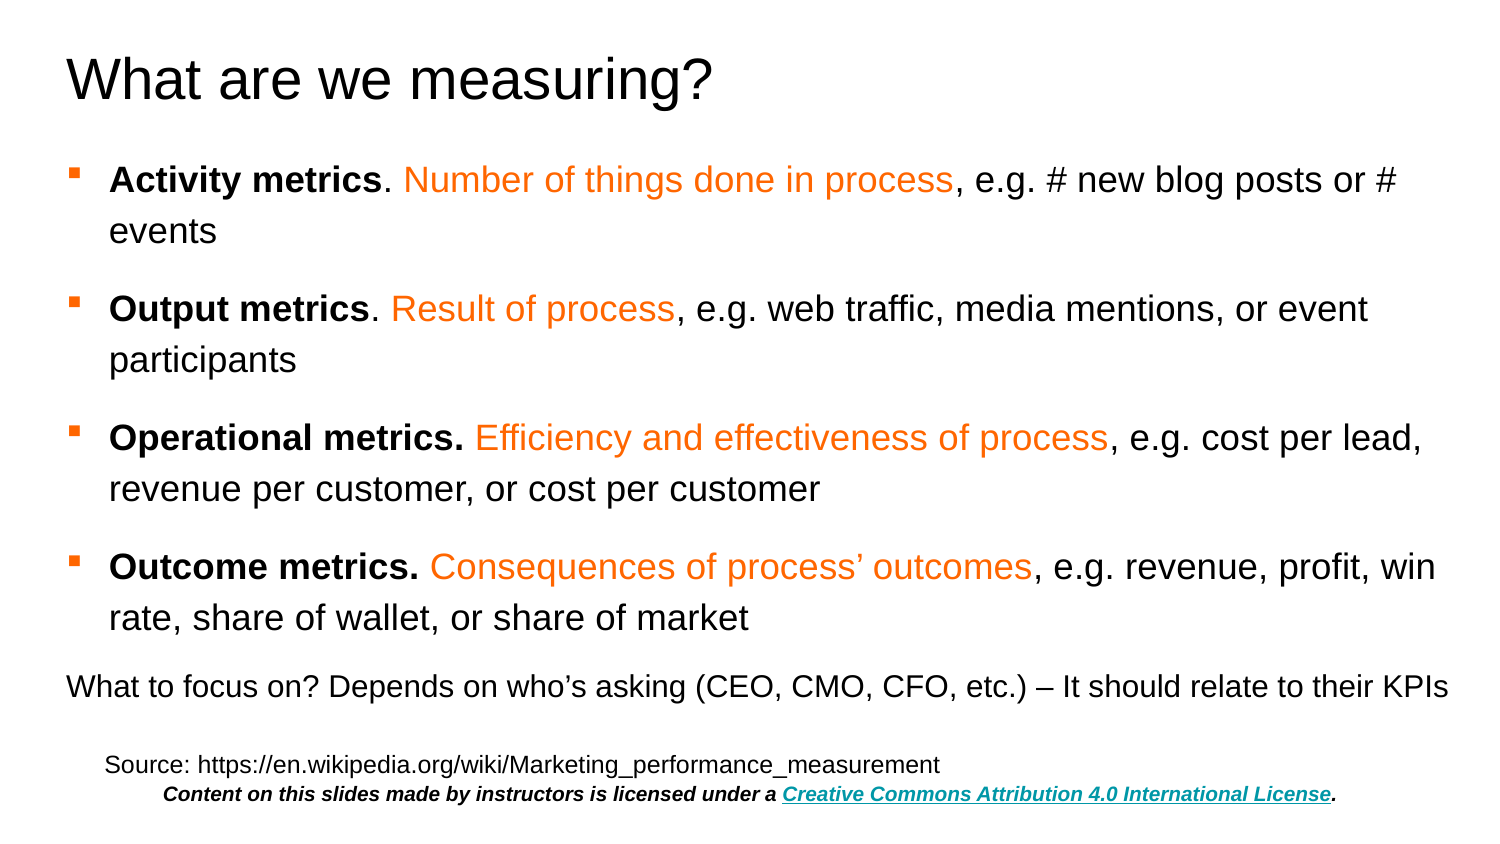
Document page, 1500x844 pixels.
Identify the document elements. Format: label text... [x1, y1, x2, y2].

title What are we measuring? [51, 26, 1449, 120]
list Activity metrics. Number of things done in process, e.g. # new blog posts or # events Output metrics. Result of process, e.g. web traffic, media mentions, or event participants Operational metrics. Efficiency and effectiveness of process, e.g. cost per lead, revenue per customer, or cost per customer Outcome metrics. Consequences of process’ outcomes, e.g. revenue, profit, win rate, share of wallet, or share of market What to focus on? Depends on who’s asking (CEO, CMO, CFO, etc.) – It should relate to their KPIs [51, 134, 1484, 750]
text_box Source: https://en.wikipedia.org/wiki/Marketing_performance_measurement [89, 741, 1012, 786]
